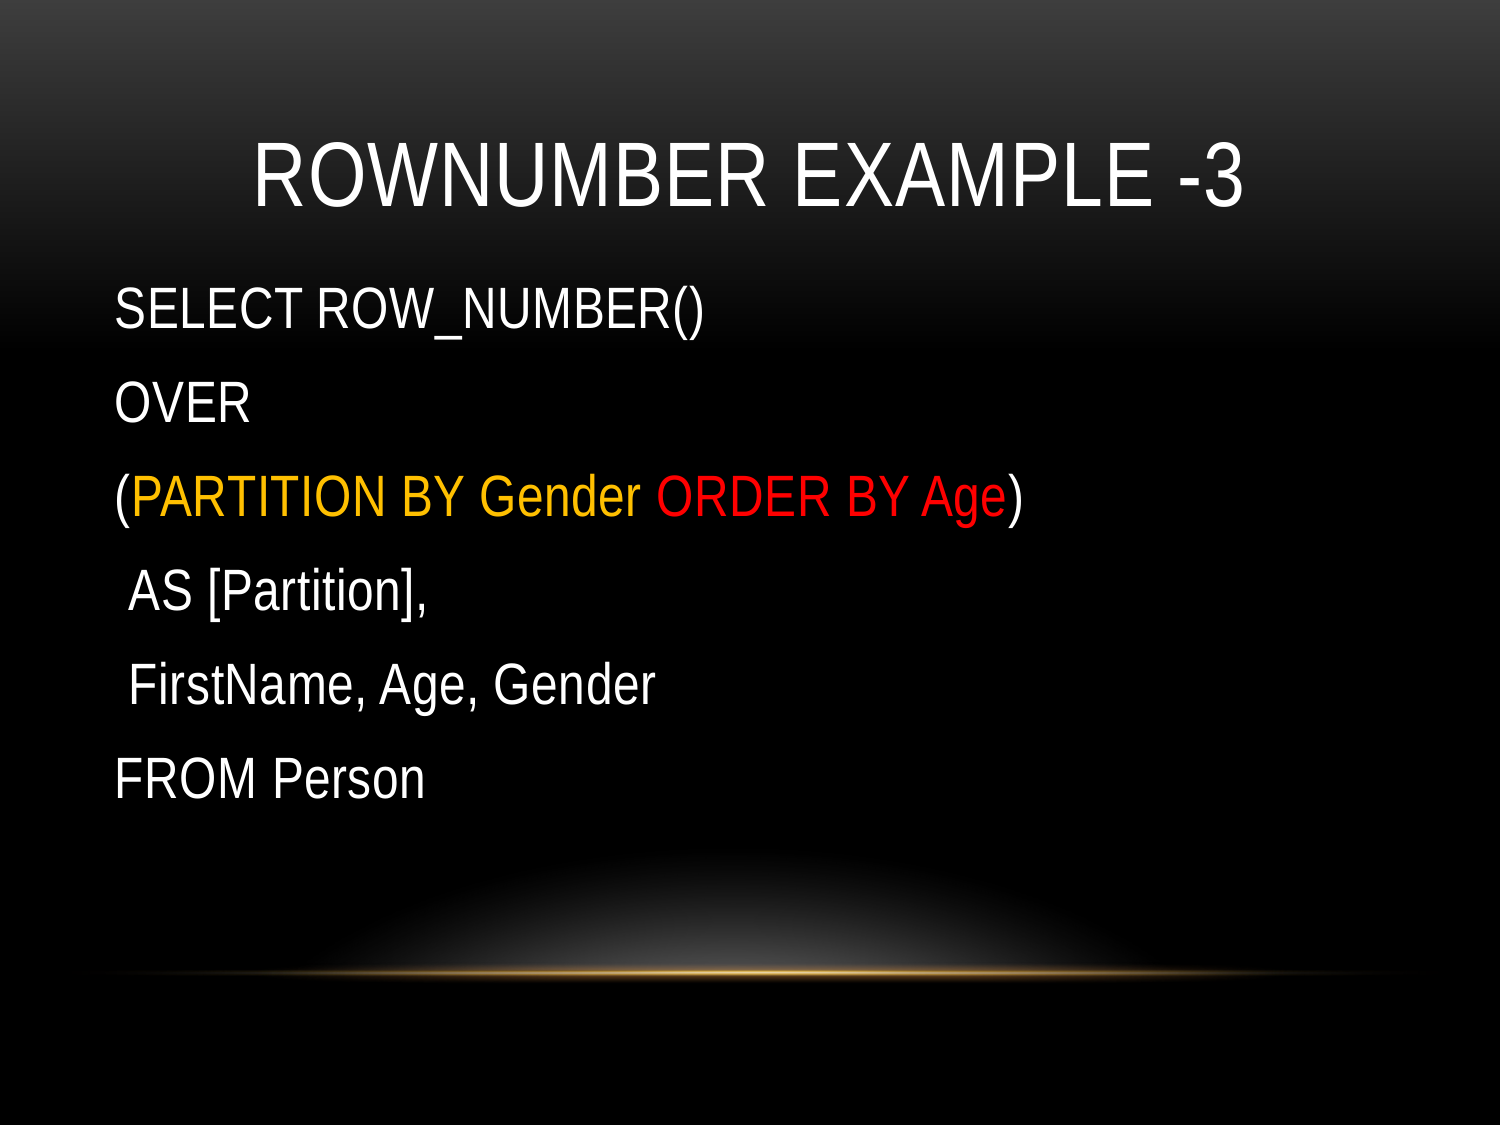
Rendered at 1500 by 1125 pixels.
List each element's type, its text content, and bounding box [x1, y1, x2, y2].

picture [0, 0, 1500, 1125]
list SELECT ROW_NUMBER() OVER (PARTITION BY Gender ORDER BY Age) AS [Partition], FirstName, Age, Gender FROM Person [99, 262, 1400, 938]
title ROWNUMBER EXAMPLE -3 [99, 45, 1400, 233]
